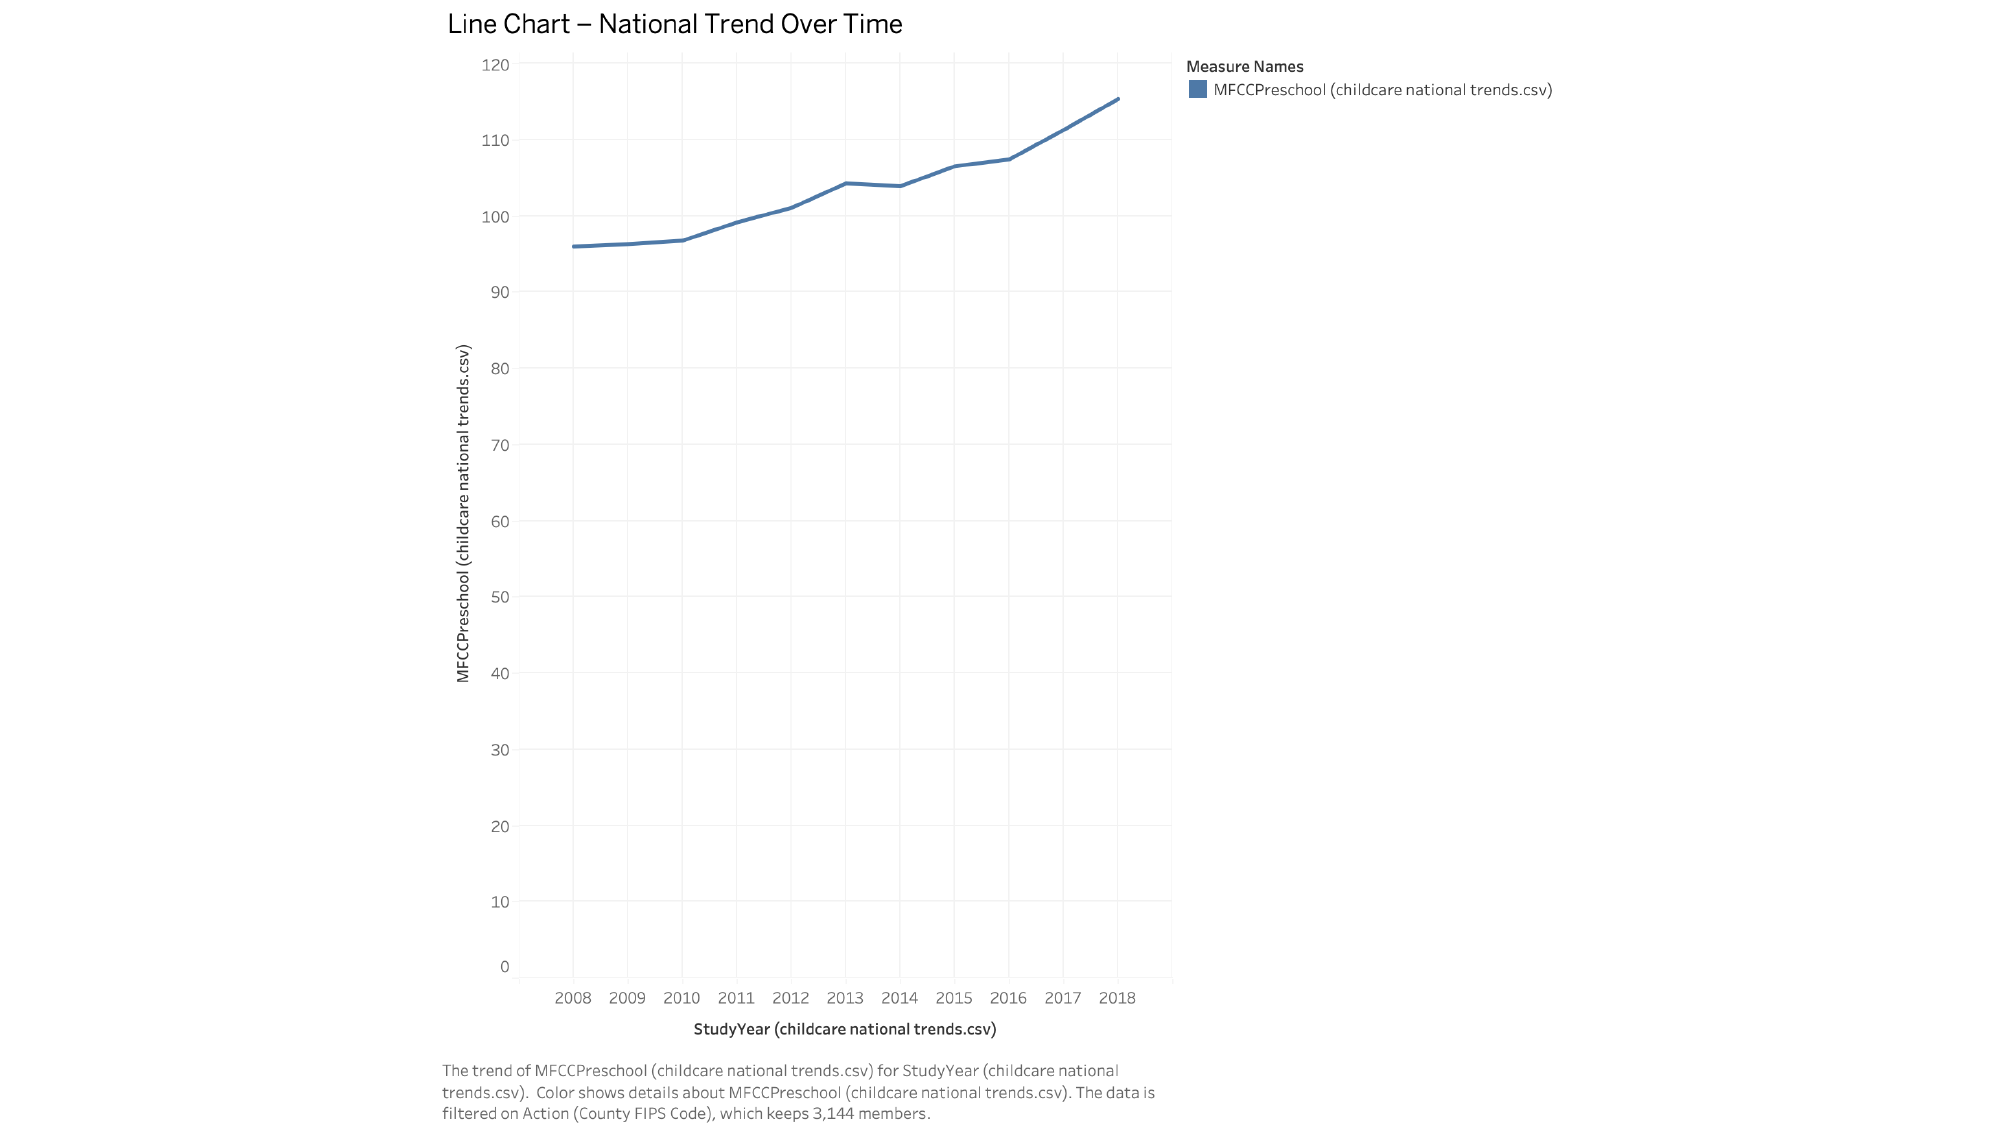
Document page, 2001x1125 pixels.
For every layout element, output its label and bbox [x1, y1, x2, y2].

picture [441, 0, 1558, 1125]
